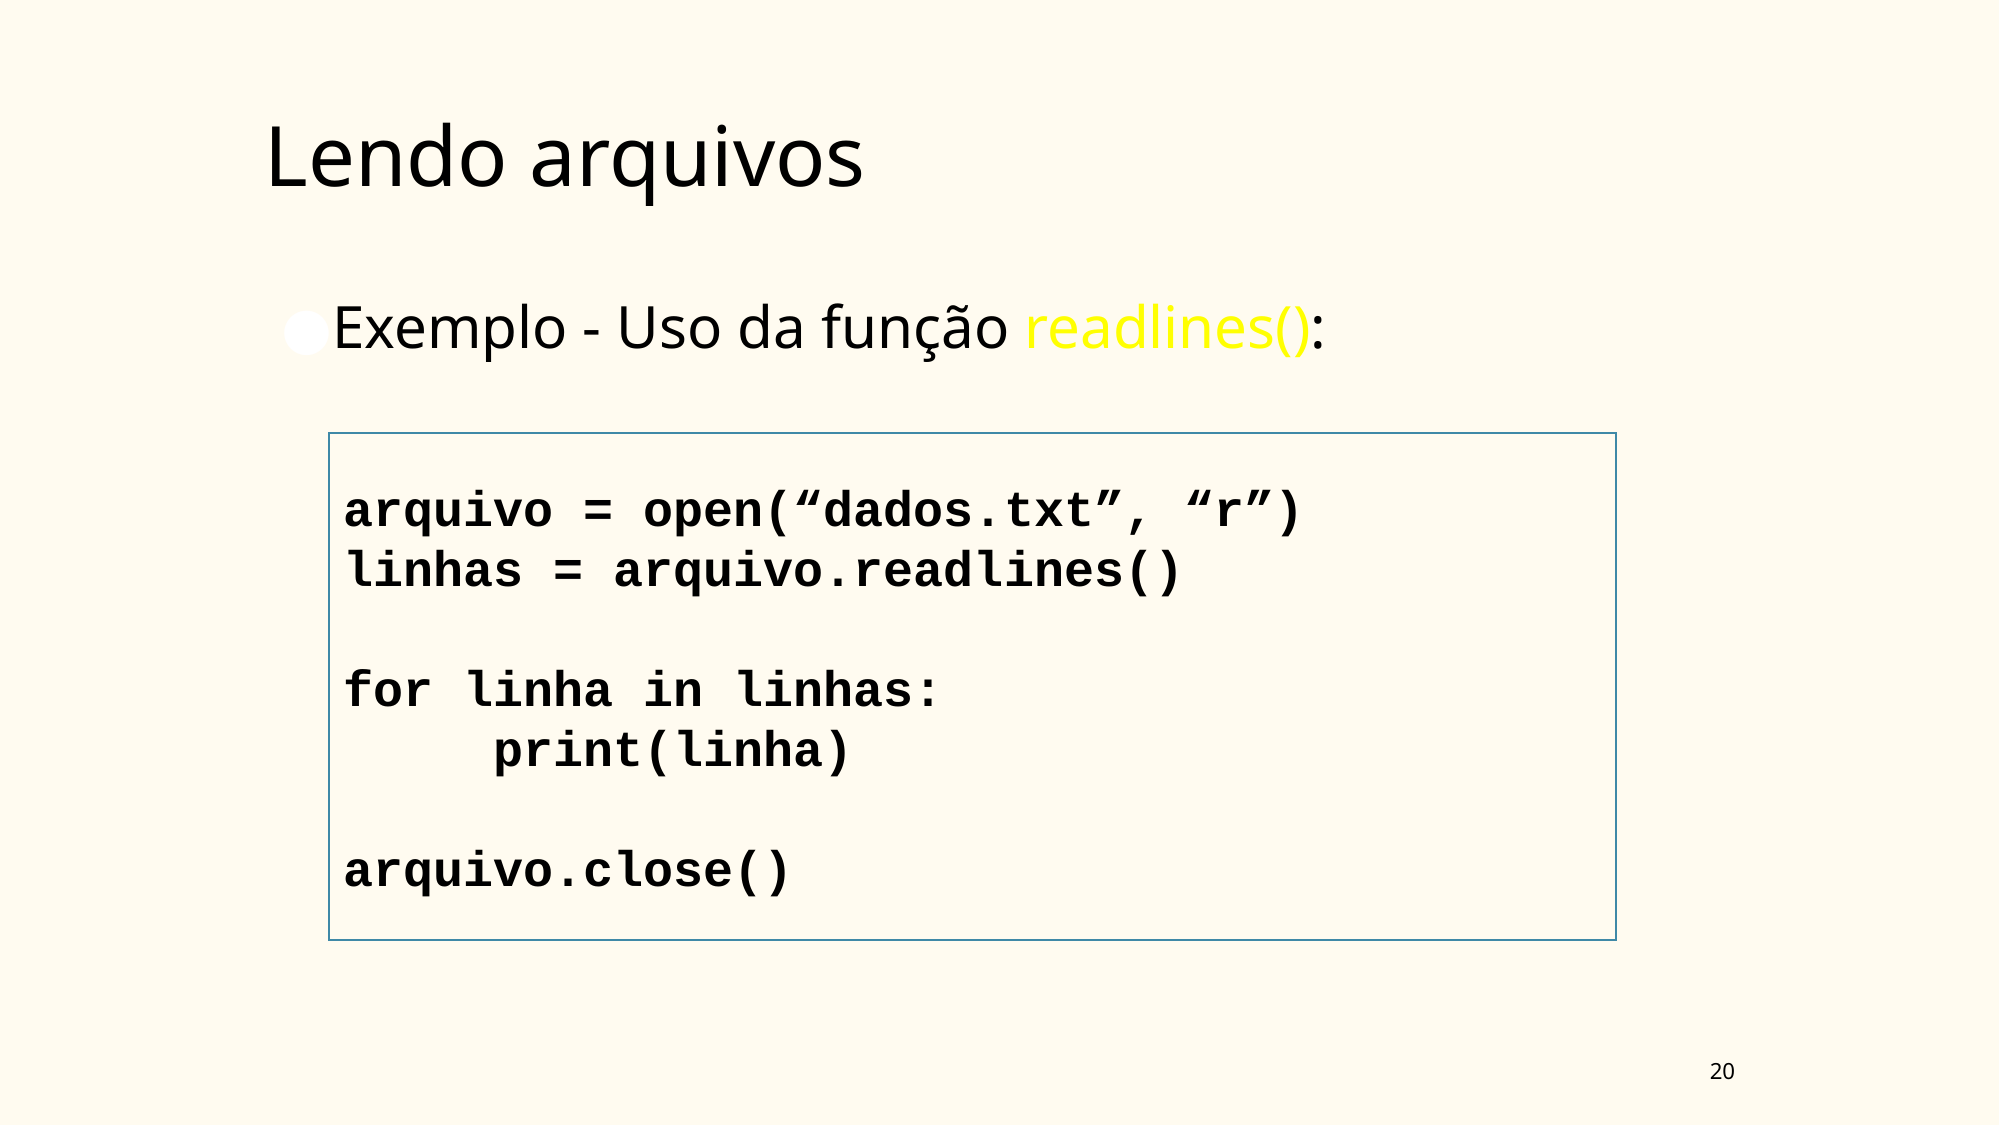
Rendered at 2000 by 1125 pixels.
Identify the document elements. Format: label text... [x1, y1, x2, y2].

title Lendo arquivos [249, 45, 1750, 213]
text_box arquivo = open(“dados.txt”, “r”) linhas = arquivo.readlines() for linha in linhas: print(linha) arquivo.close() [328, 432, 1617, 941]
list Exemplo - Uso da função readlines(): [266, 290, 1617, 1034]
slide_number ‹#› [1562, 1050, 1750, 1096]
